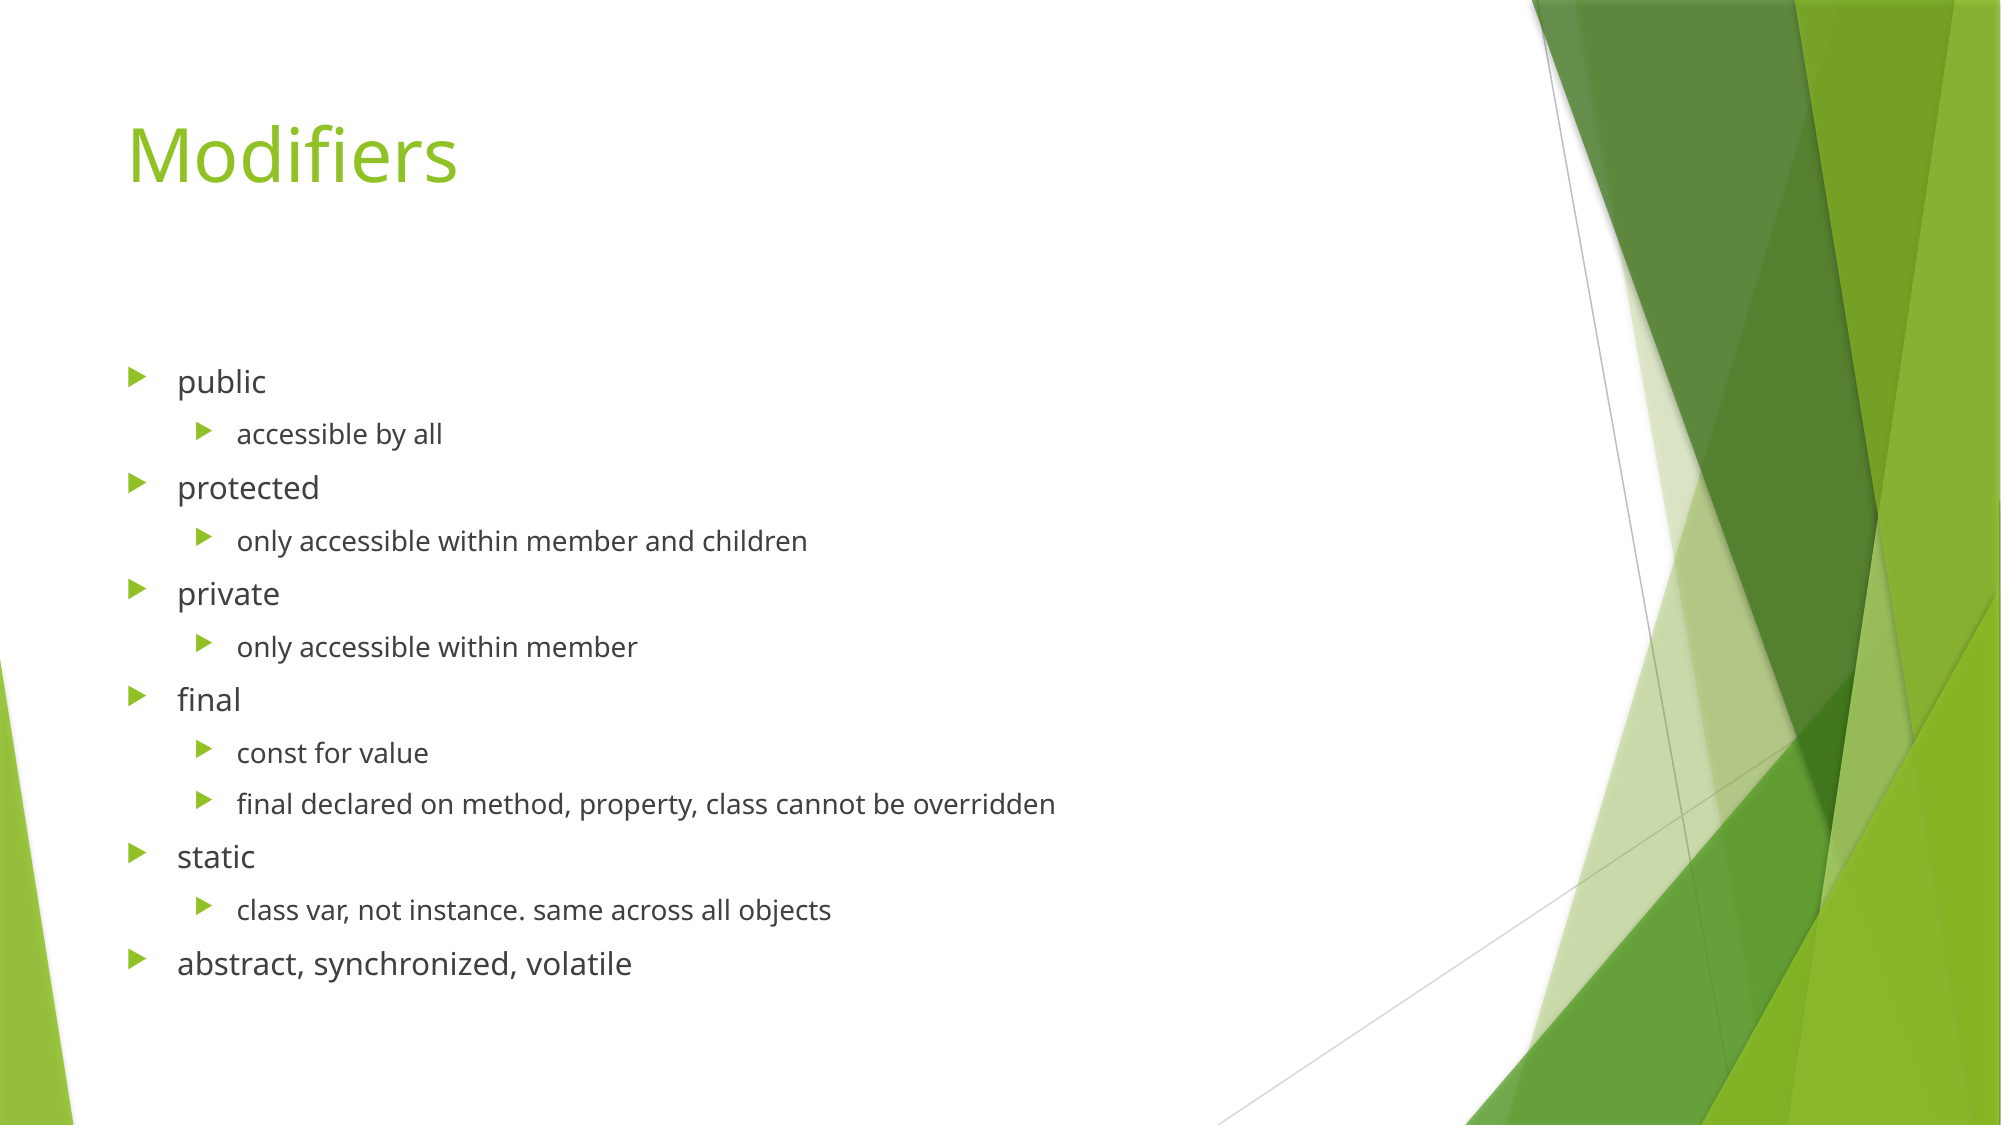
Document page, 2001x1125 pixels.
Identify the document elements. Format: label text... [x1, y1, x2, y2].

title Modifiers [111, 99, 1522, 317]
list public accessible by all protected only accessible within member and children private only accessible within member final const for value final declared on method, property, class cannot be overridden static class var, not instance. same across all objects abstract, synchronized, volatile [111, 354, 1522, 992]
